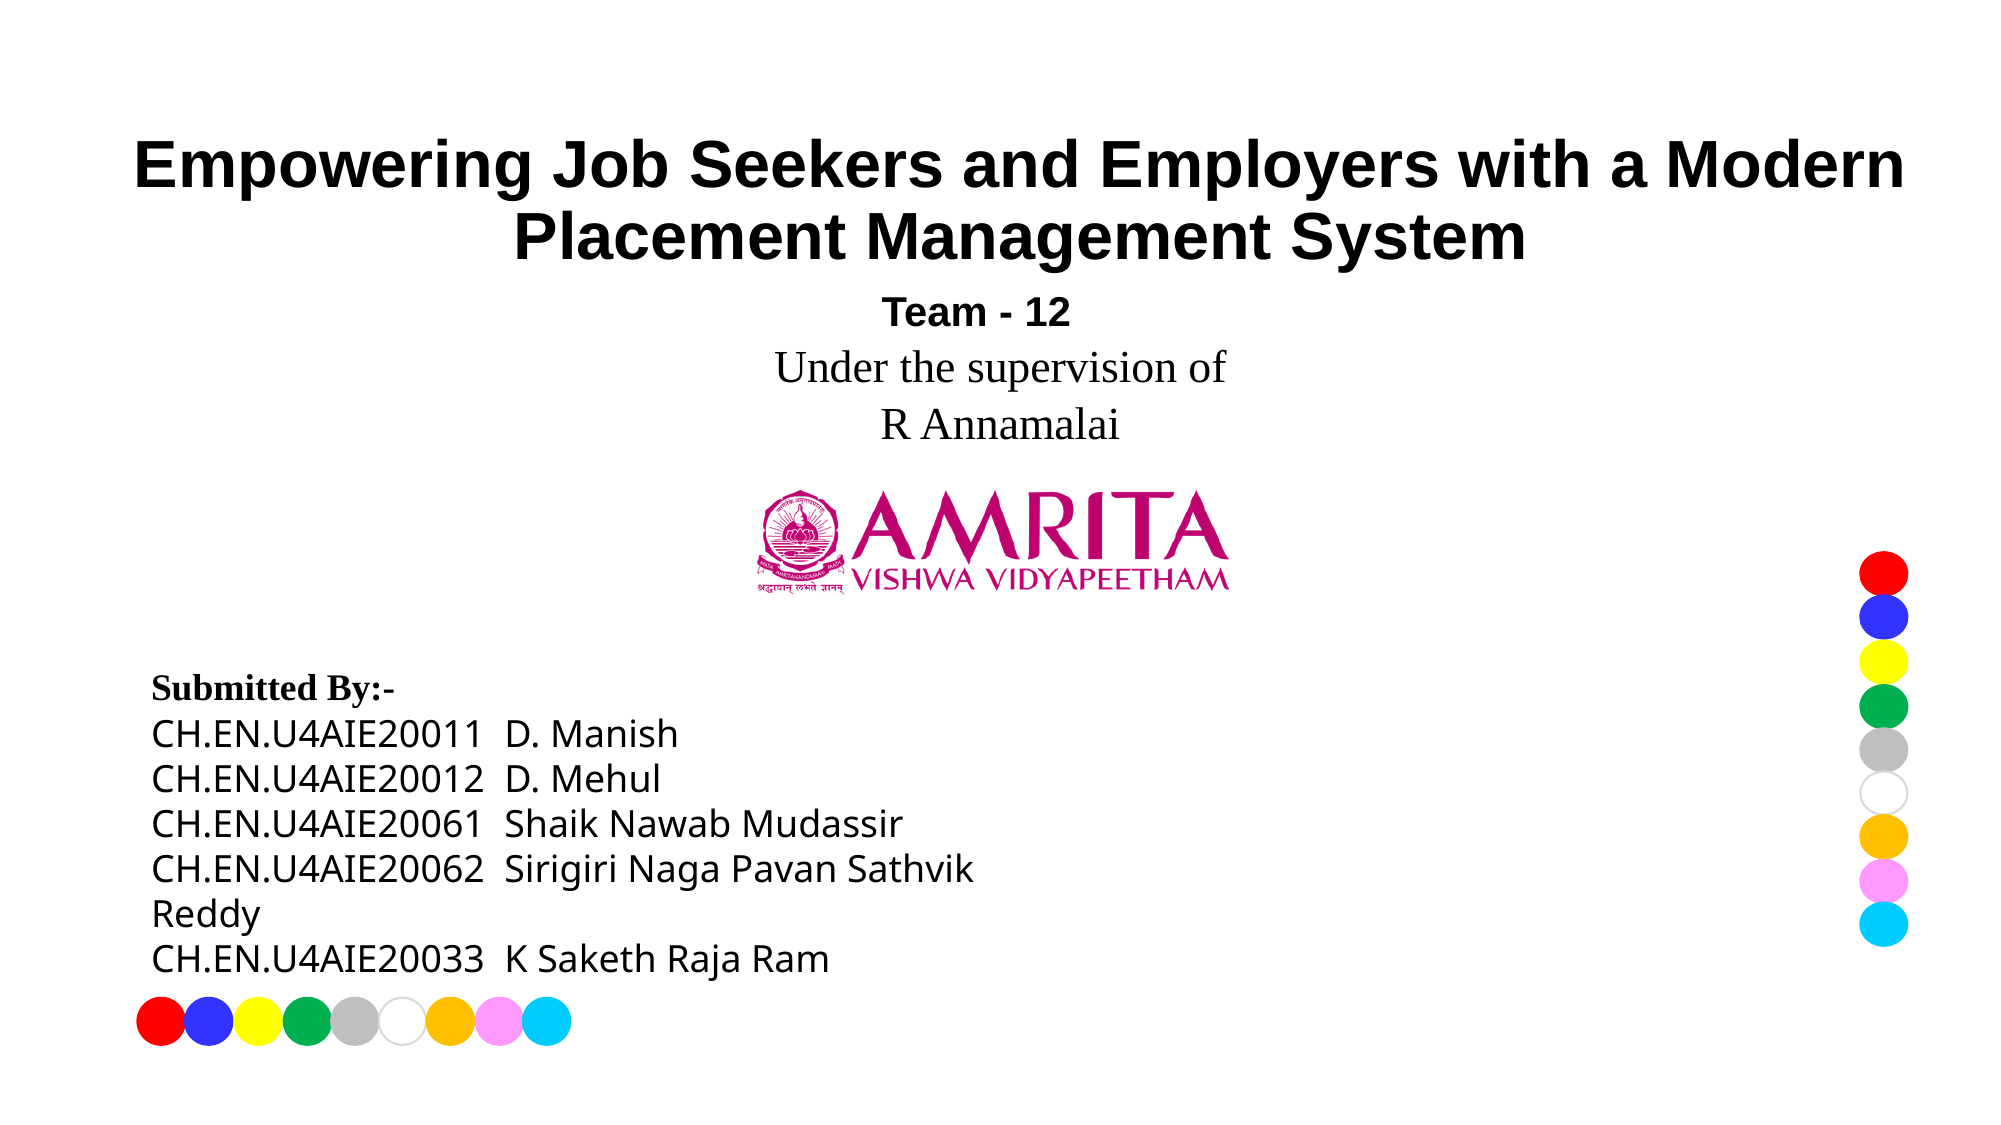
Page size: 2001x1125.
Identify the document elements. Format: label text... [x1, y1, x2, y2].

picture [751, 451, 1234, 632]
text_box Under the supervision of R Annamalai [770, 334, 1230, 449]
text_box Submitted By:- CH.EN.U4AIE20011 D. Manish CH.EN.U4AIE20012 D. Mehul CH.EN.U4AIE20061 Shaik Nawab Mudassir CH.EN.U4AIE20062 Sirigiri Naga Pavan Sathvik Reddy CH.EN.U4AIE20033 K Saketh Raja Ram [133, 655, 1000, 1035]
subtitle Team - 12 [226, 282, 1727, 555]
title Empowering Job Seekers and Employers with a Modern Placement Management System [42, 211, 2000, 282]
